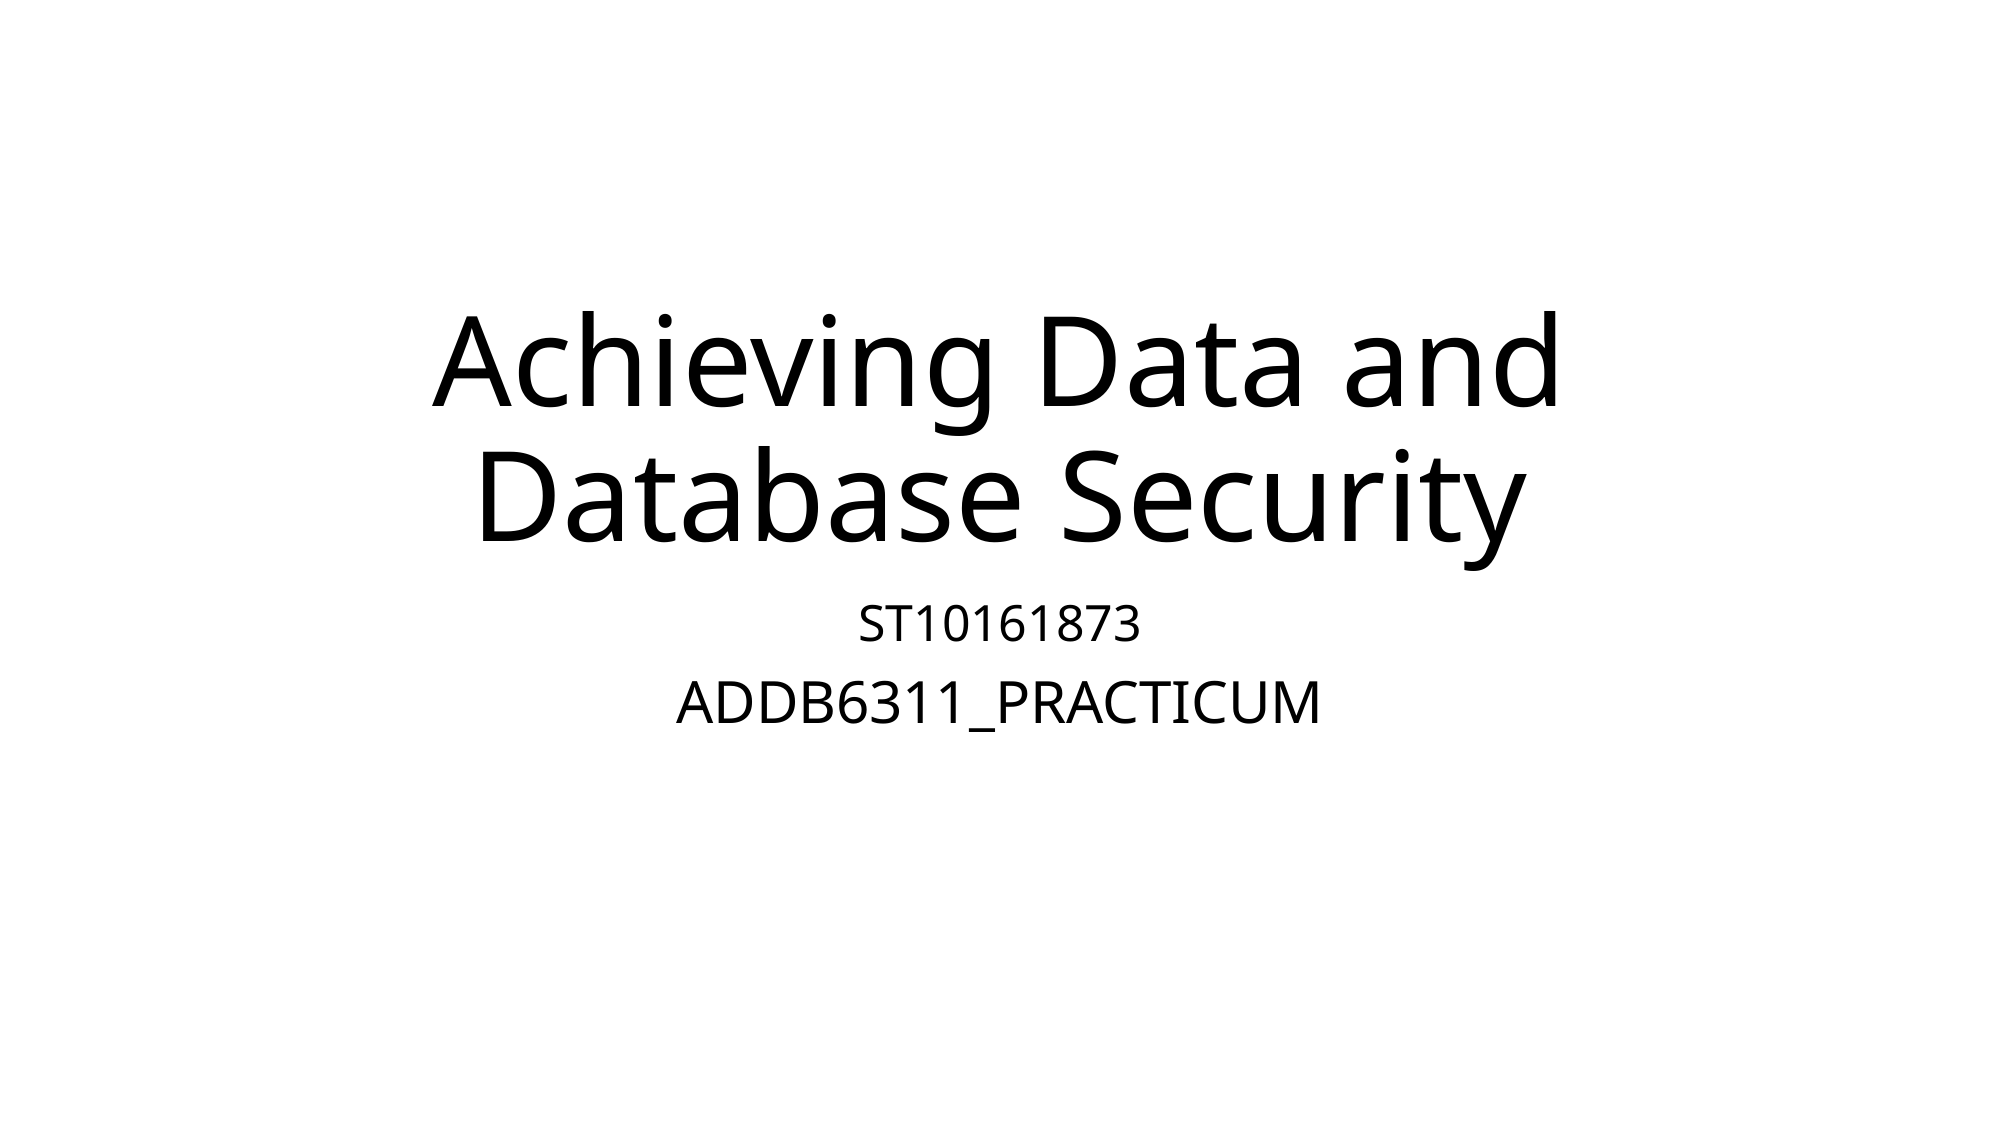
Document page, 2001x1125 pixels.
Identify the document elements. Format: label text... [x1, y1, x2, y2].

title Achieving Data and Database Security [249, 184, 1750, 576]
subtitle ST10161873 ADDB6311_PRACTICUM [249, 590, 1750, 863]
